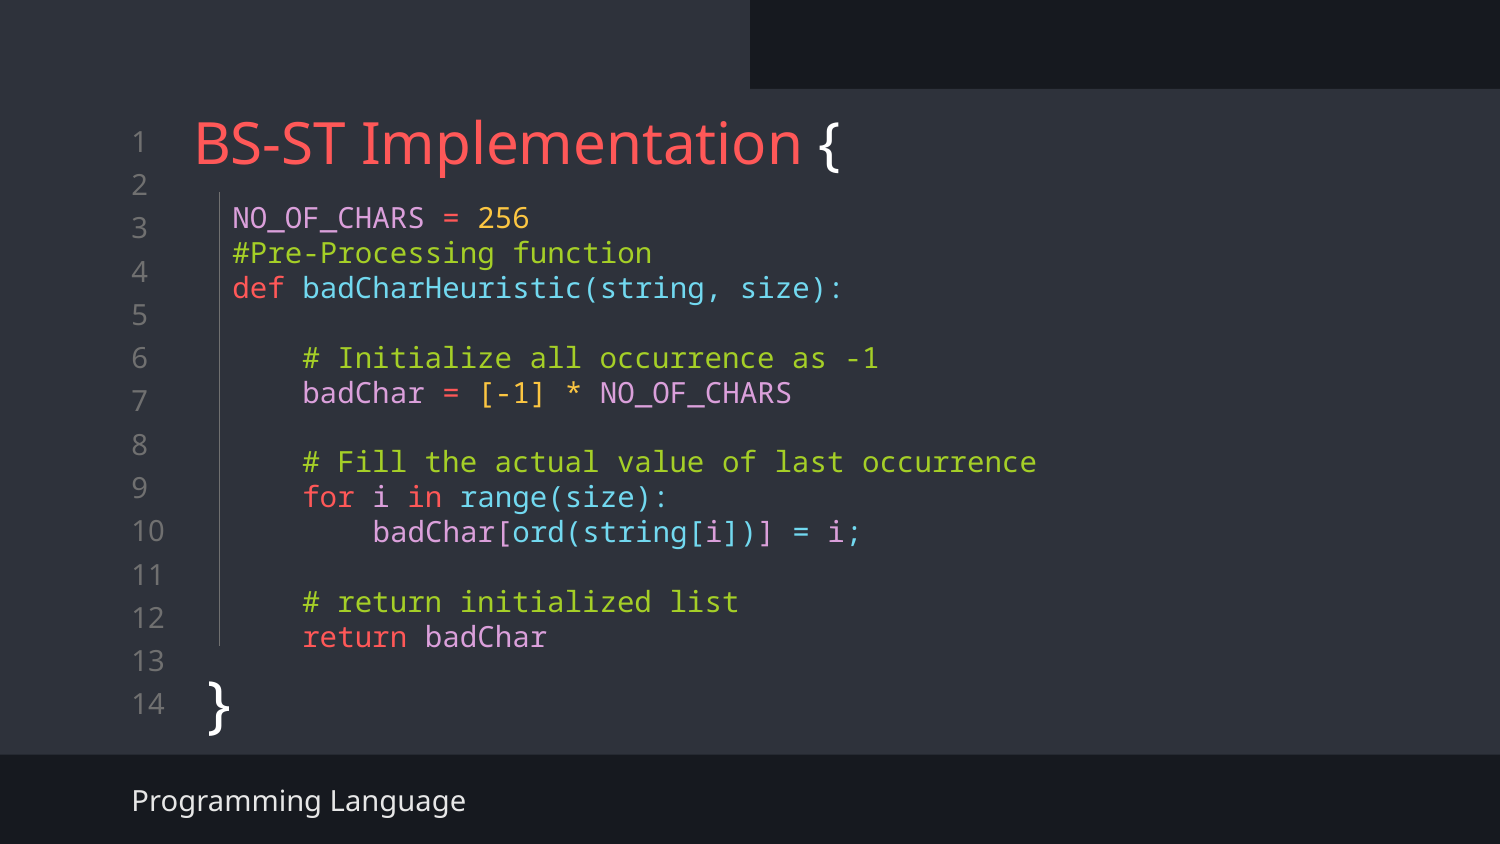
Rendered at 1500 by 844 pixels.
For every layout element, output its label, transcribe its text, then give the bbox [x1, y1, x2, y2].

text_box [177, 191, 262, 755]
subtitle Programming Language [116, 770, 915, 829]
title BS-ST Implementation { [162, 105, 1004, 248]
text_box NO_OF_CHARS = 256 #Pre-Processing function def badCharHeuristic(string, size): # Initialize all occurrence as -1 badChar = [-1] * NO_OF_CHARS # Fill the actual value of last occurrence for i in range(size): badChar[ord(string[i])] = i; # return initialized list return badChar [262, 191, 1500, 696]
